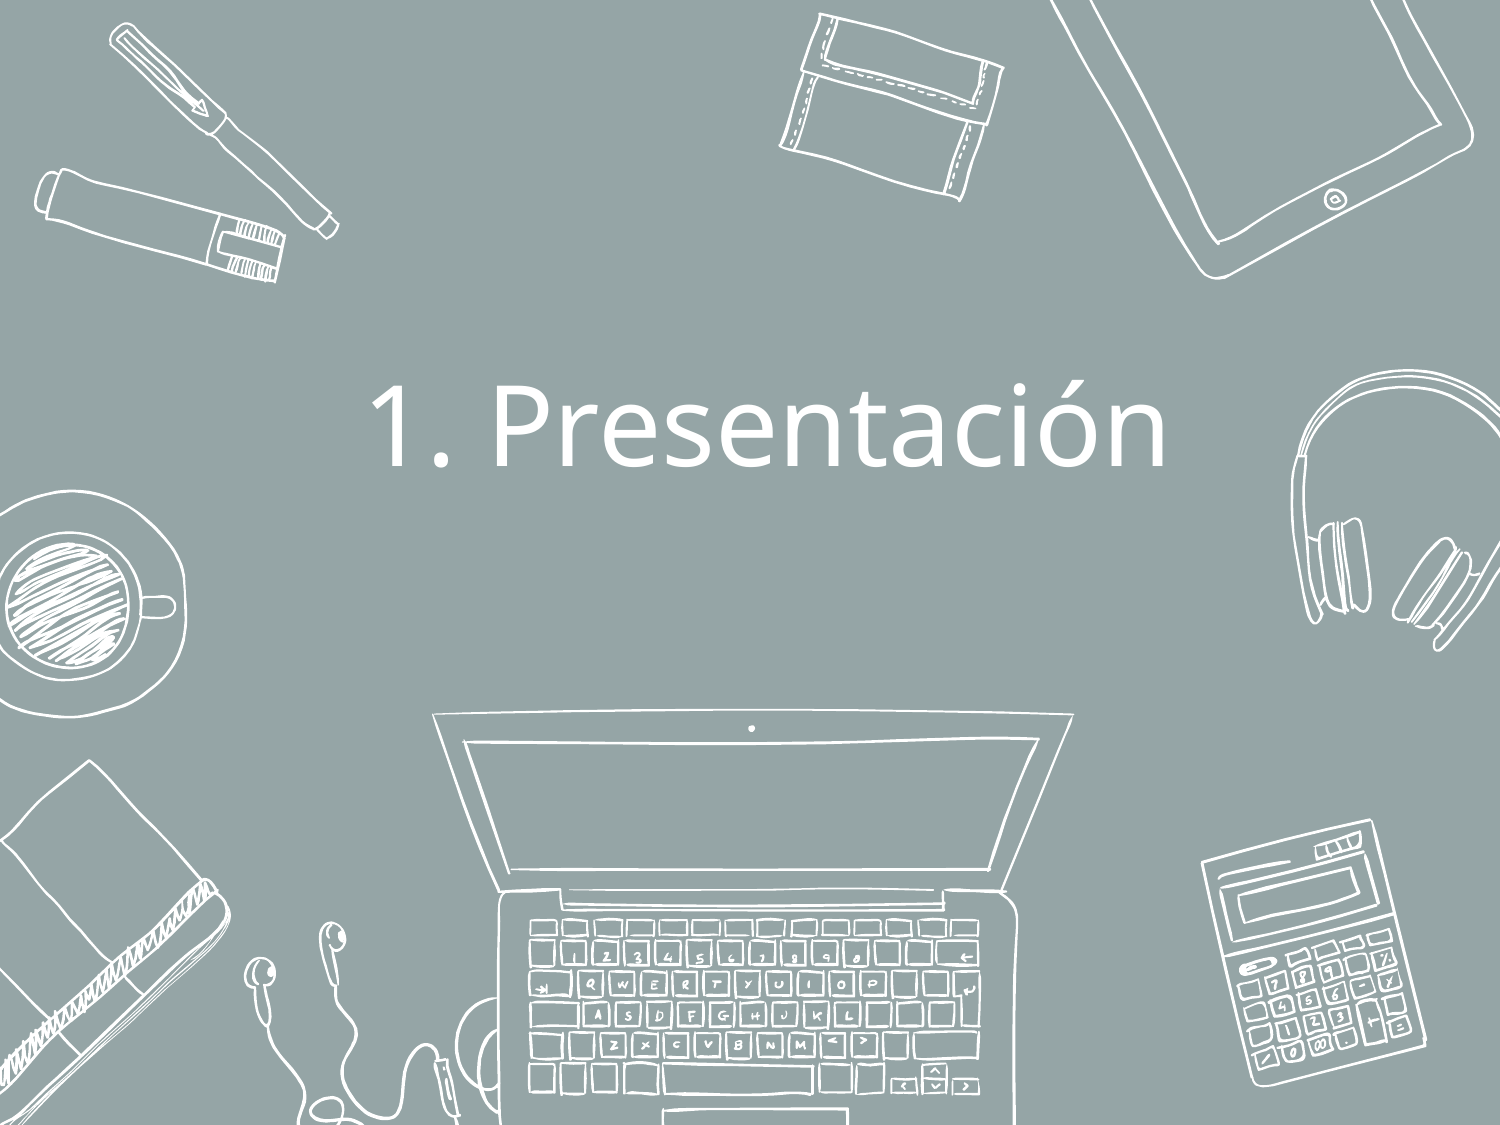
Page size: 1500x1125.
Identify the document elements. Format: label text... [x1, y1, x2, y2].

title 1. Presentación [242, 385, 1294, 639]
